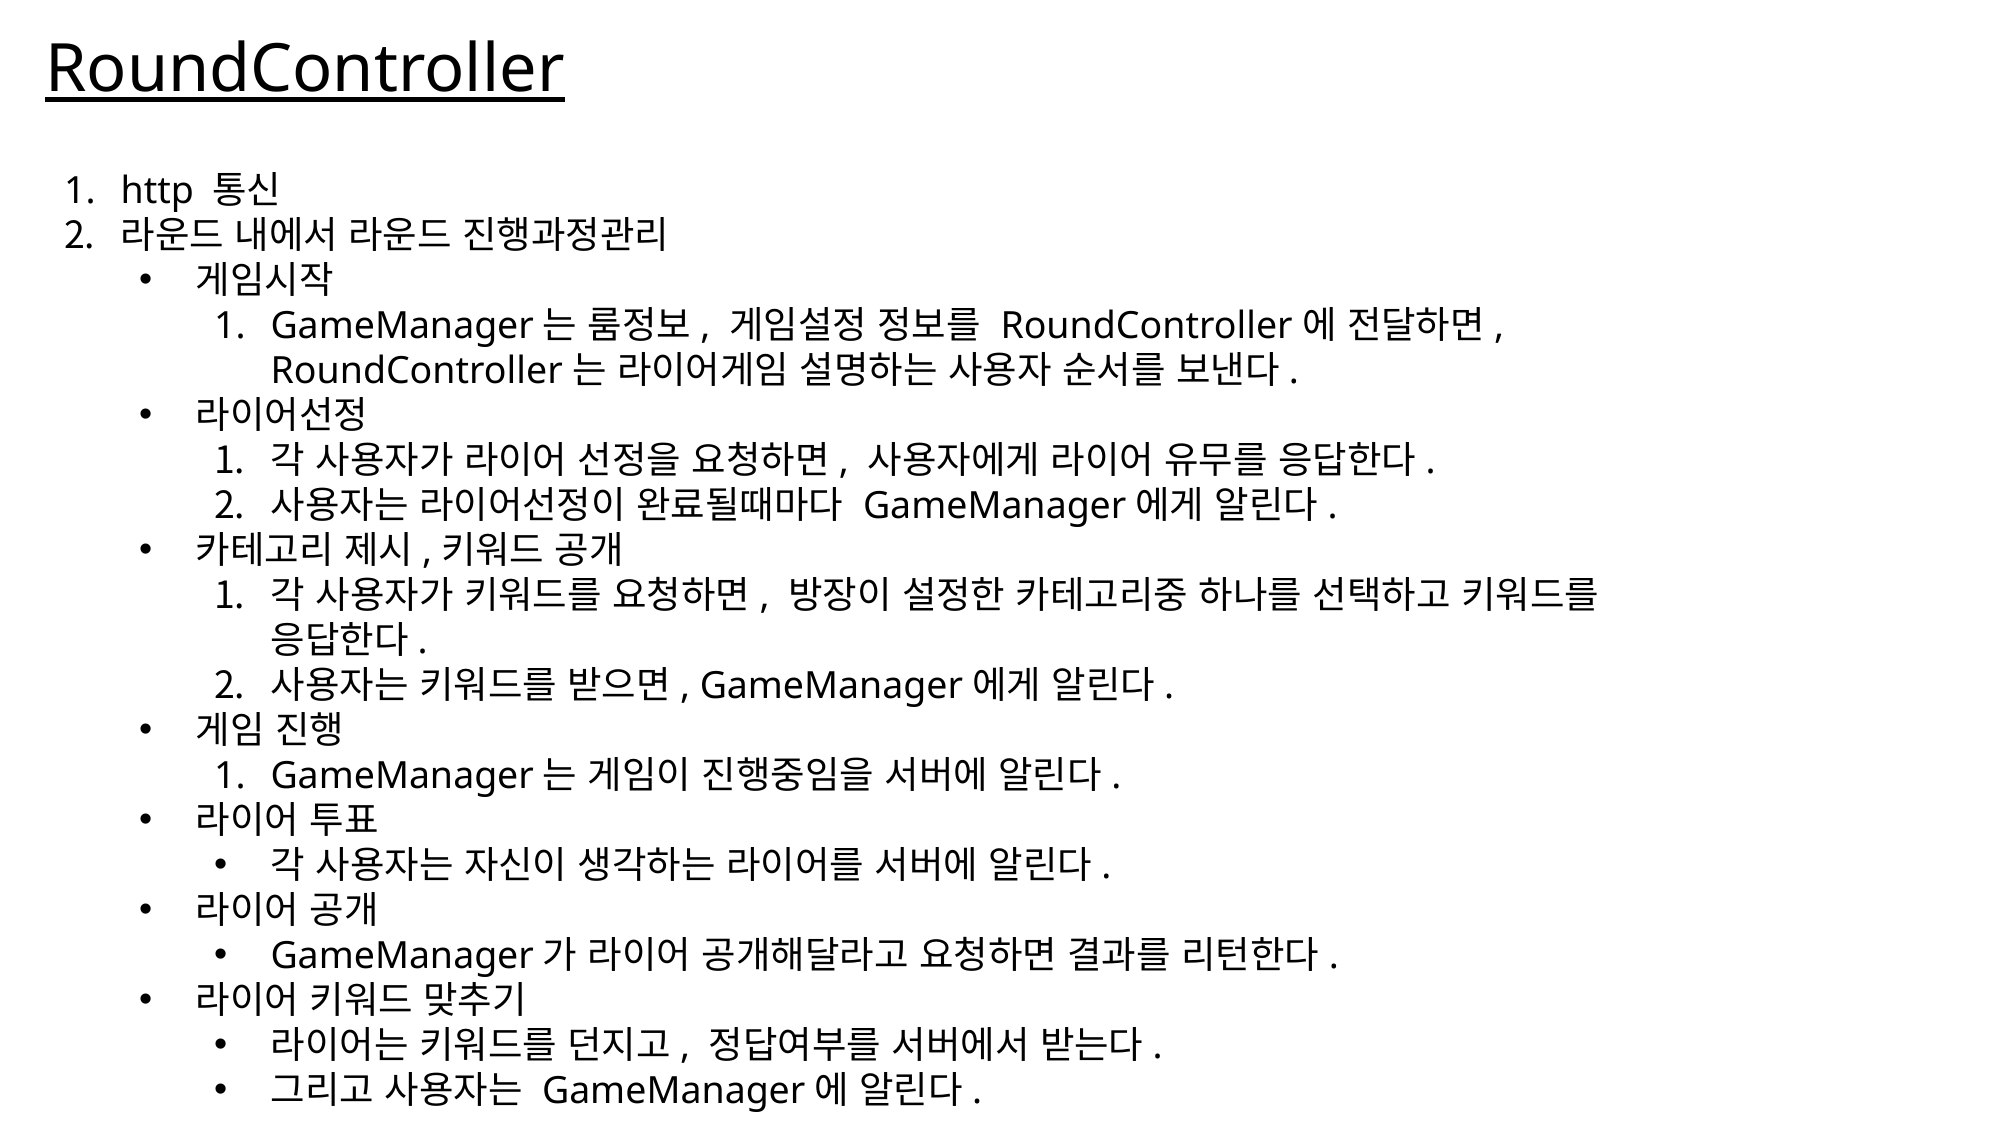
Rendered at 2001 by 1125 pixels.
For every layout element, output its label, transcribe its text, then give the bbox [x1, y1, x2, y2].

title RoundController [30, 22, 903, 118]
text_box http 통신 라운드 내에서 라운드 진행과정관리 게임시작 GameManager는 룸정보, 게임설정 정보를 RoundController에 전달하면, RoundController는 라이어게임 설명하는 사용자 순서를 보낸다. 라이어선정 각 사용자가 라이어 선정을 요청하면, 사용자에게 라이어 유무를 응답한다. 사용자는 라이어선정이 완료될때마다 GameManager에게 알린다. 카테고리 제시,키워드 공개 각 사용자가 키워드를 요청하면, 방장이 설정한 카테고리중 하나를 선택하고 키워드를 응답한다. 사용자는 키워드를 받으면, GameManager에게 알린다. 게임 진행 GameManager는 게임이 진행중임을 서버에 알린다. 라이어 투표 각 사용자는 자신이 생각하는 라이어를 서버에 알린다. 라이어 공개 GameManager가 라이어 공개해달라고 요청하면 결과를 리턴한다. 라이어 키워드 맞추기 라이어는 키워드를 던지고, 정답여부를 서버에서 받는다. 그리고 사용자는 GameManager에 알린다. [49, 158, 1752, 1125]
